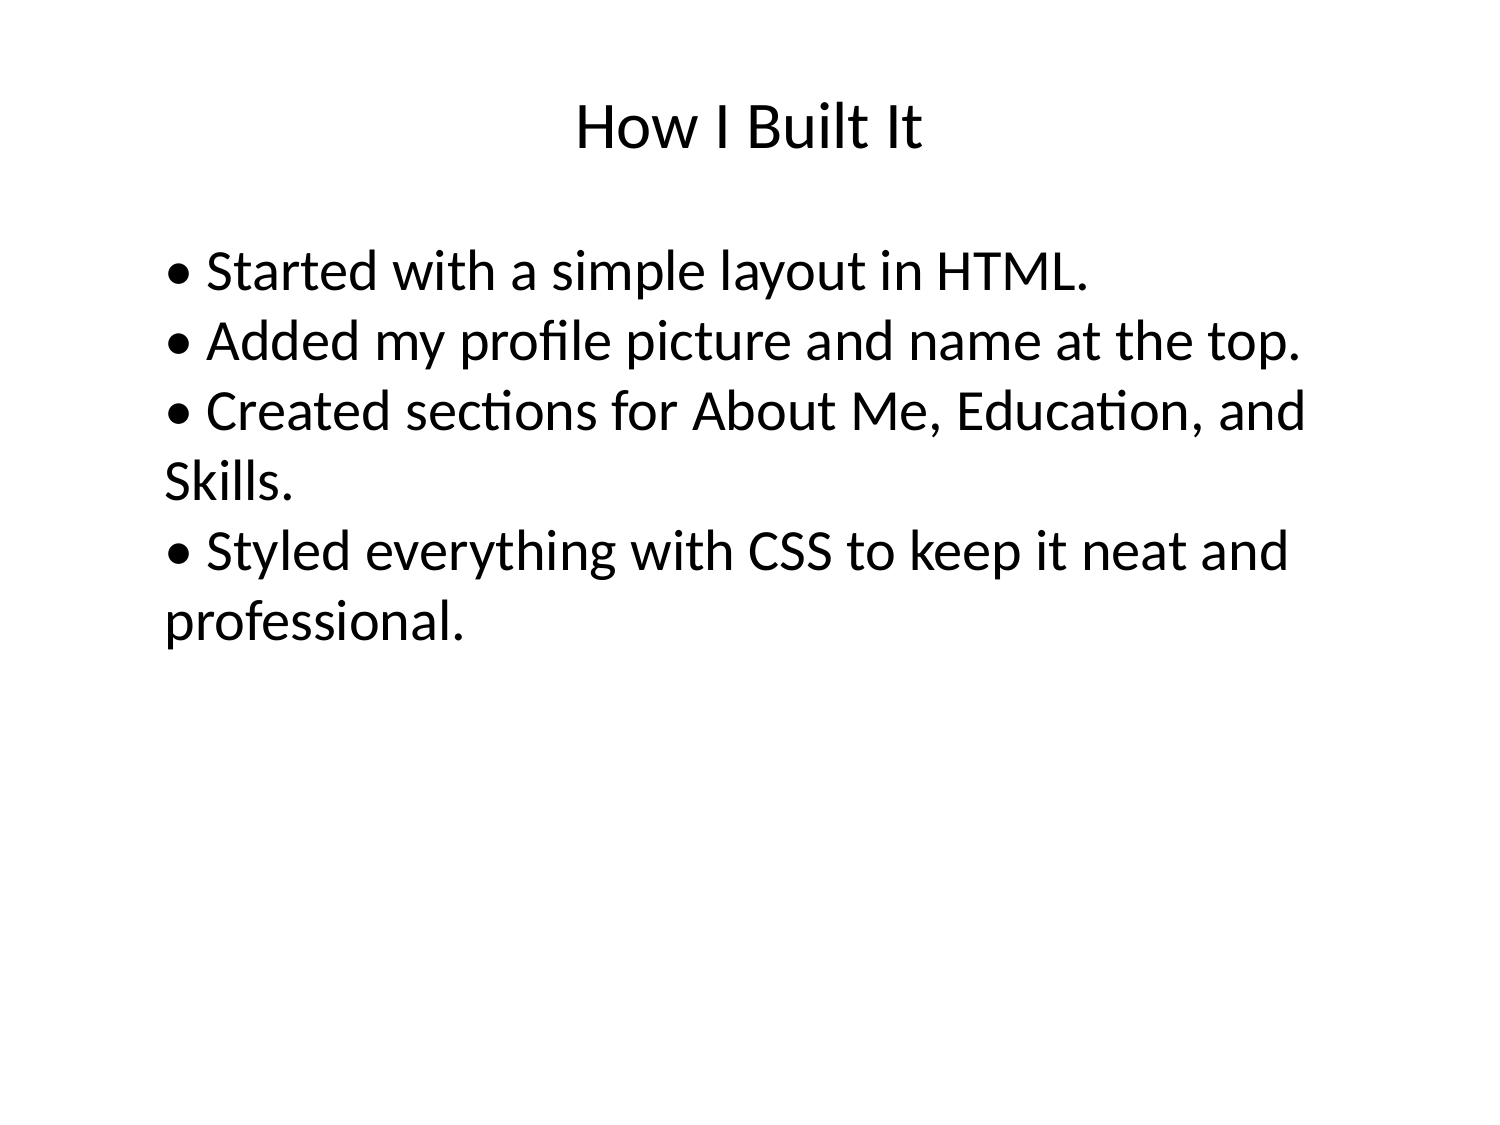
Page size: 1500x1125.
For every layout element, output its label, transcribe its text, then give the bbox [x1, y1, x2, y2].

text_box • Started with a simple layout in HTML. • Added my profile picture and name at the top. • Created sections for About Me, Education, and Skills. • Styled everything with CSS to keep it neat and professional. [149, 224, 1350, 660]
text_box How I Built It [560, 74, 940, 170]
